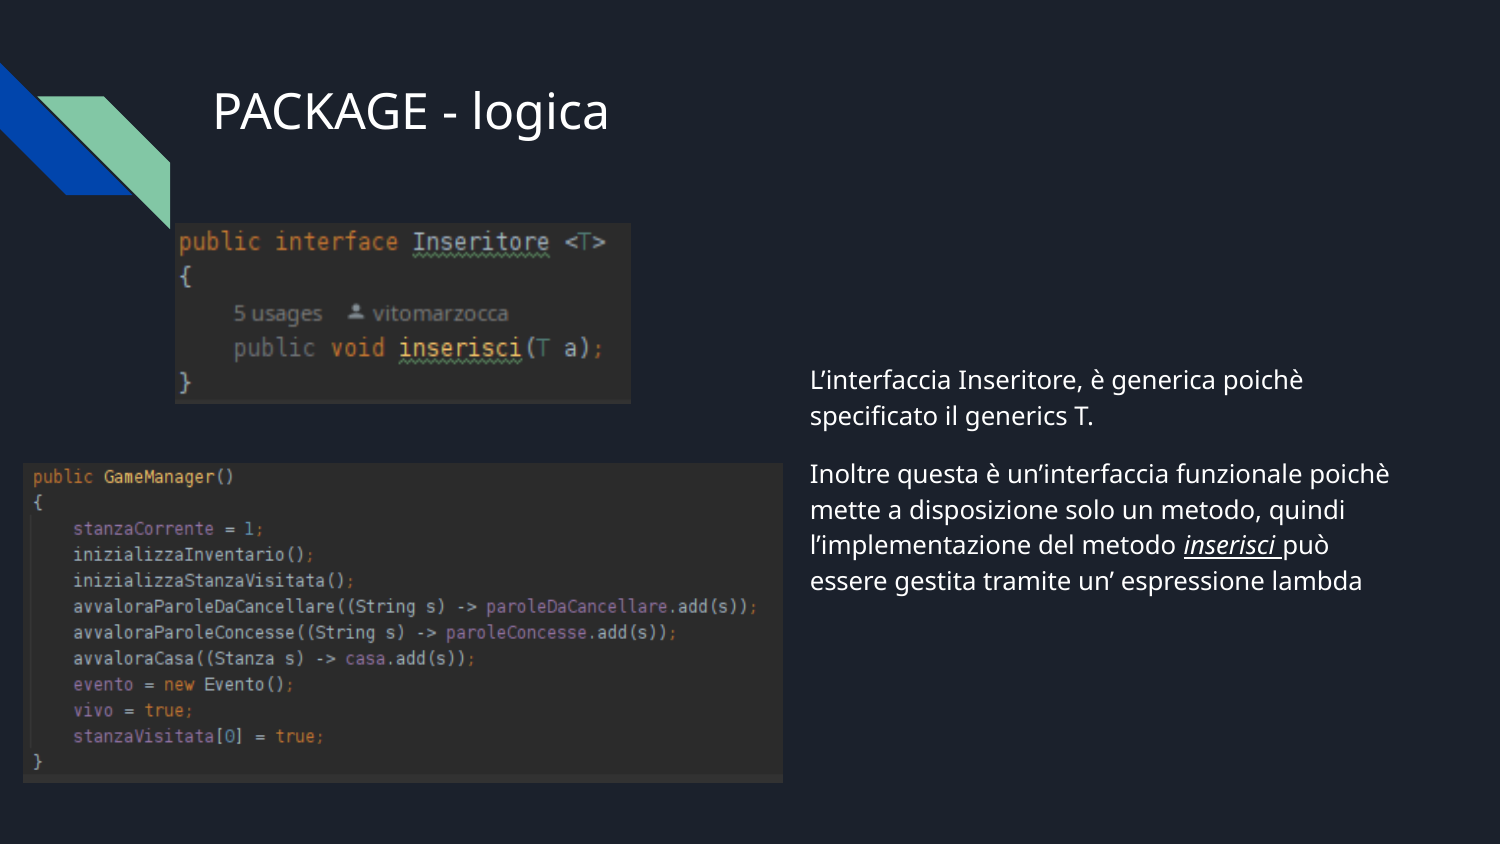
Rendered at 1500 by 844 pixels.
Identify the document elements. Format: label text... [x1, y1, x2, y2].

list L’interfaccia Inseritore, è generica poichè specificato il generics T. Inoltre questa è un’interfaccia funzionale poichè mette a disposizione solo un metodo, quindi l’implementazione del metodo inserisci può essere gestita tramite un’ espressione lambda [809, 344, 1406, 615]
picture [175, 223, 631, 405]
picture [22, 462, 784, 783]
title PACKAGE - logica [212, 64, 1368, 215]
